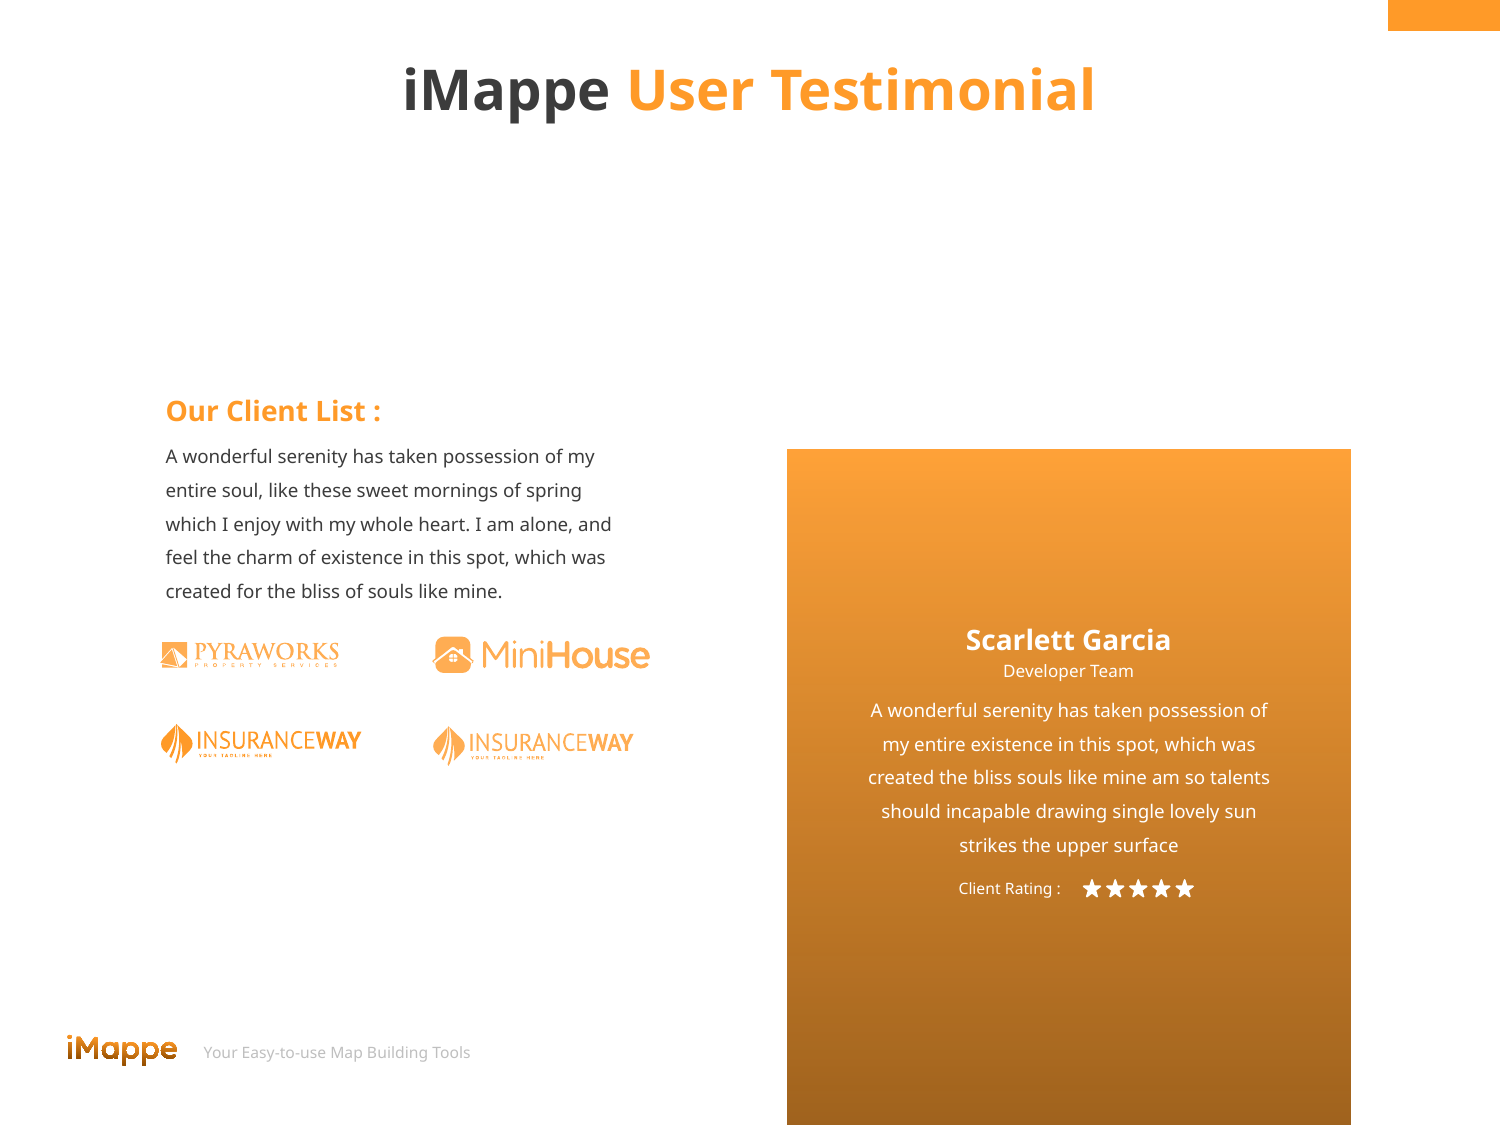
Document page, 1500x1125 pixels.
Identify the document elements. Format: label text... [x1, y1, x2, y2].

text_box Your Easy-to-use Map Building Tools [188, 1035, 577, 1070]
title iMappe User Testimonial [103, 39, 1397, 146]
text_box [432, 726, 634, 767]
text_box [67, 1034, 177, 1066]
text_box [1387, 0, 1500, 31]
text_box A wonderful serenity has taken possession of my entire soul, like these sweet mornings of spring which I enjoy with my whole heart. I am alone, and feel the charm of existence in this spot, which was created for the bliss of souls like mine. [150, 426, 650, 610]
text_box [160, 642, 339, 668]
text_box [160, 723, 362, 764]
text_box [432, 636, 650, 673]
text_box Our Client List : [150, 386, 440, 426]
picture [787, 374, 1351, 1125]
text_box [1082, 879, 1194, 898]
